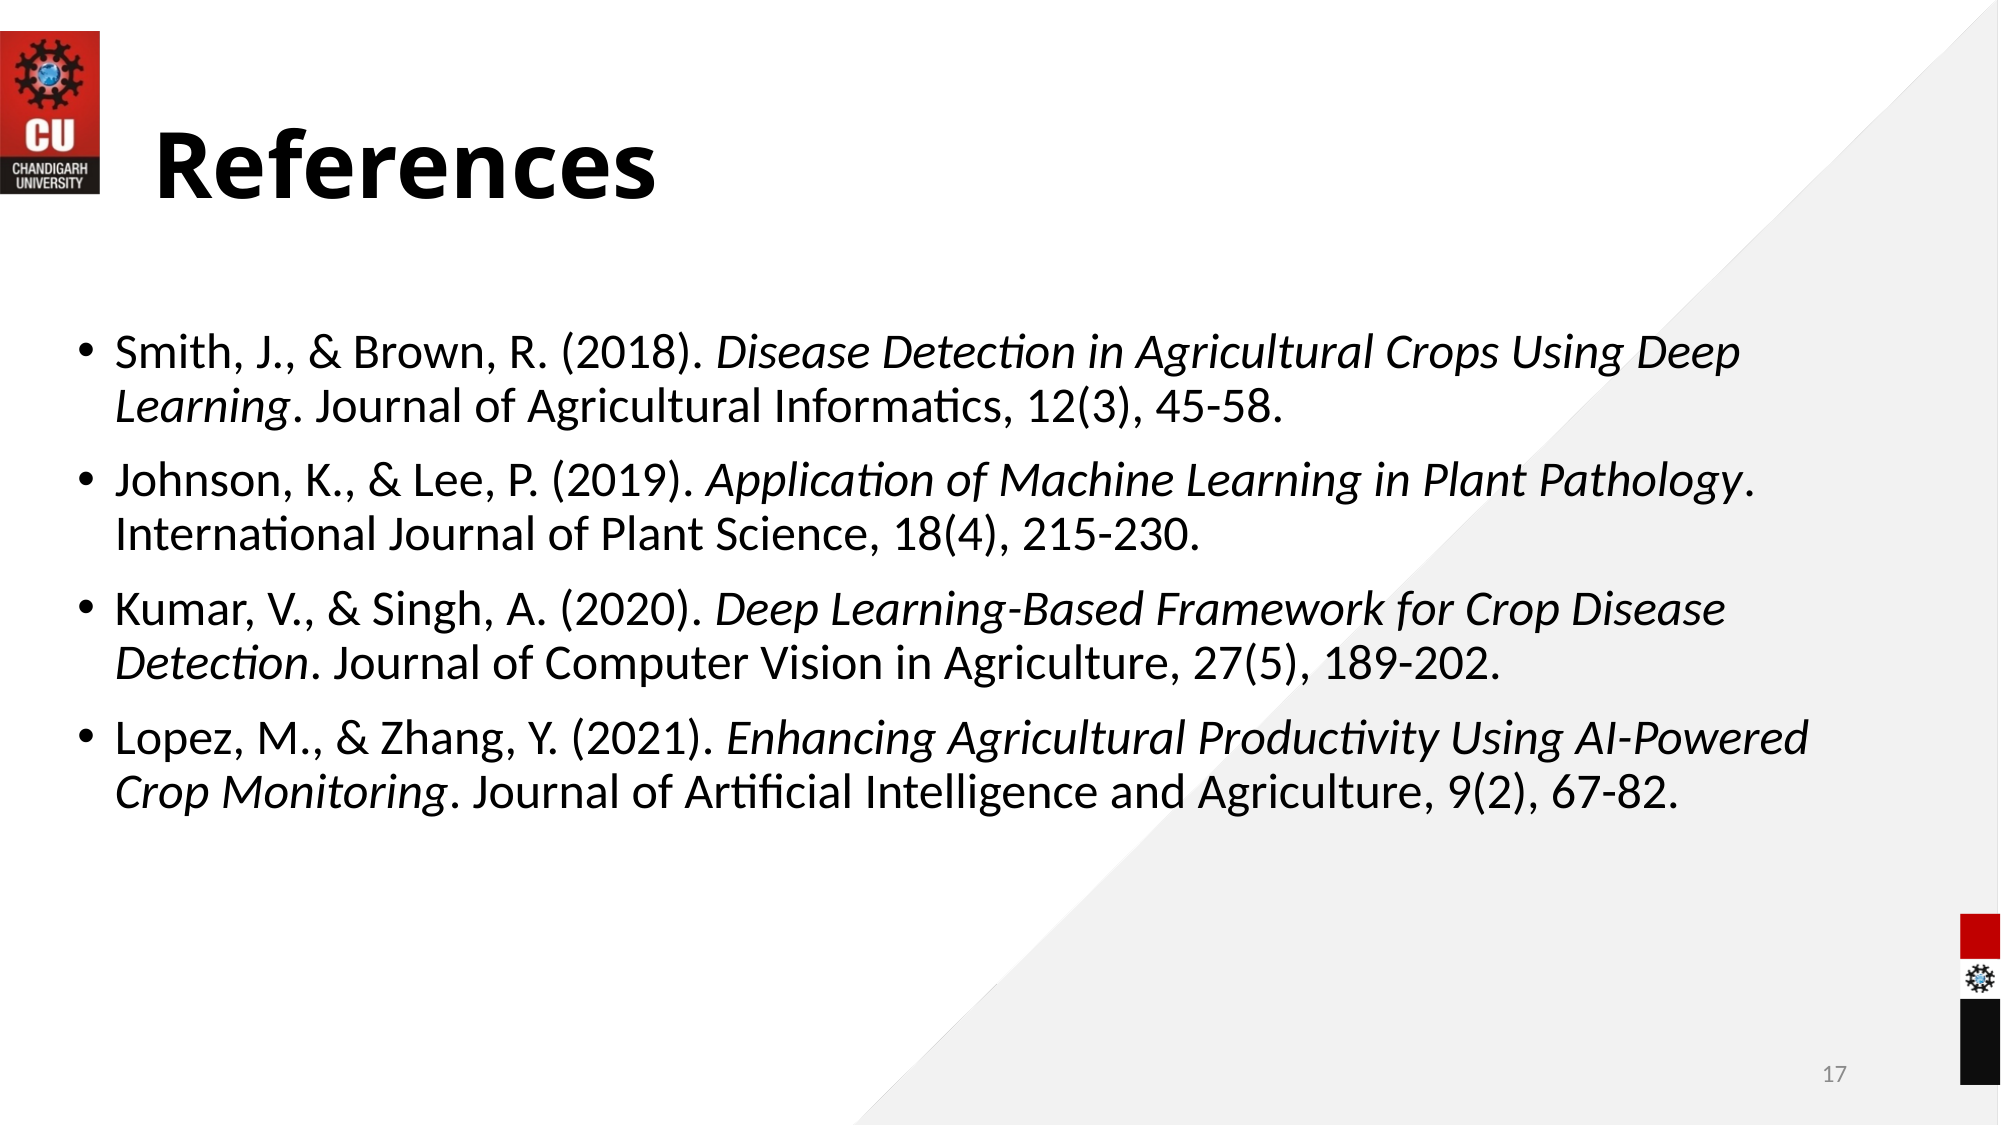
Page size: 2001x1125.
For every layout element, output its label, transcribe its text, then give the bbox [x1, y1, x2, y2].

list Smith, J., & Brown, R. (2018). Disease Detection in Agricultural Crops Using Deep Learning. Journal of Agricultural Informatics, 12(3), 45-58. Johnson, K., & Lee, P. (2019). Application of Machine Learning in Plant Pathology. International Journal of Plant Science, 18(4), 215-230. Kumar, V., & Singh, A. (2020). Deep Learning-Based Framework for Crop Disease Detection. Journal of Computer Vision in Agriculture, 27(5), 189-202. Lopez, M., & Zhang, Y. (2021). Enhancing Agricultural Productivity Using AI-Powered Crop Monitoring. Journal of Artificial Intelligence and Agriculture, 9(2), 67-82. [62, 236, 1863, 1089]
picture [0, 0, 2001, 1125]
slide_number 17 [1412, 1042, 1863, 1103]
title References [137, 59, 1863, 236]
